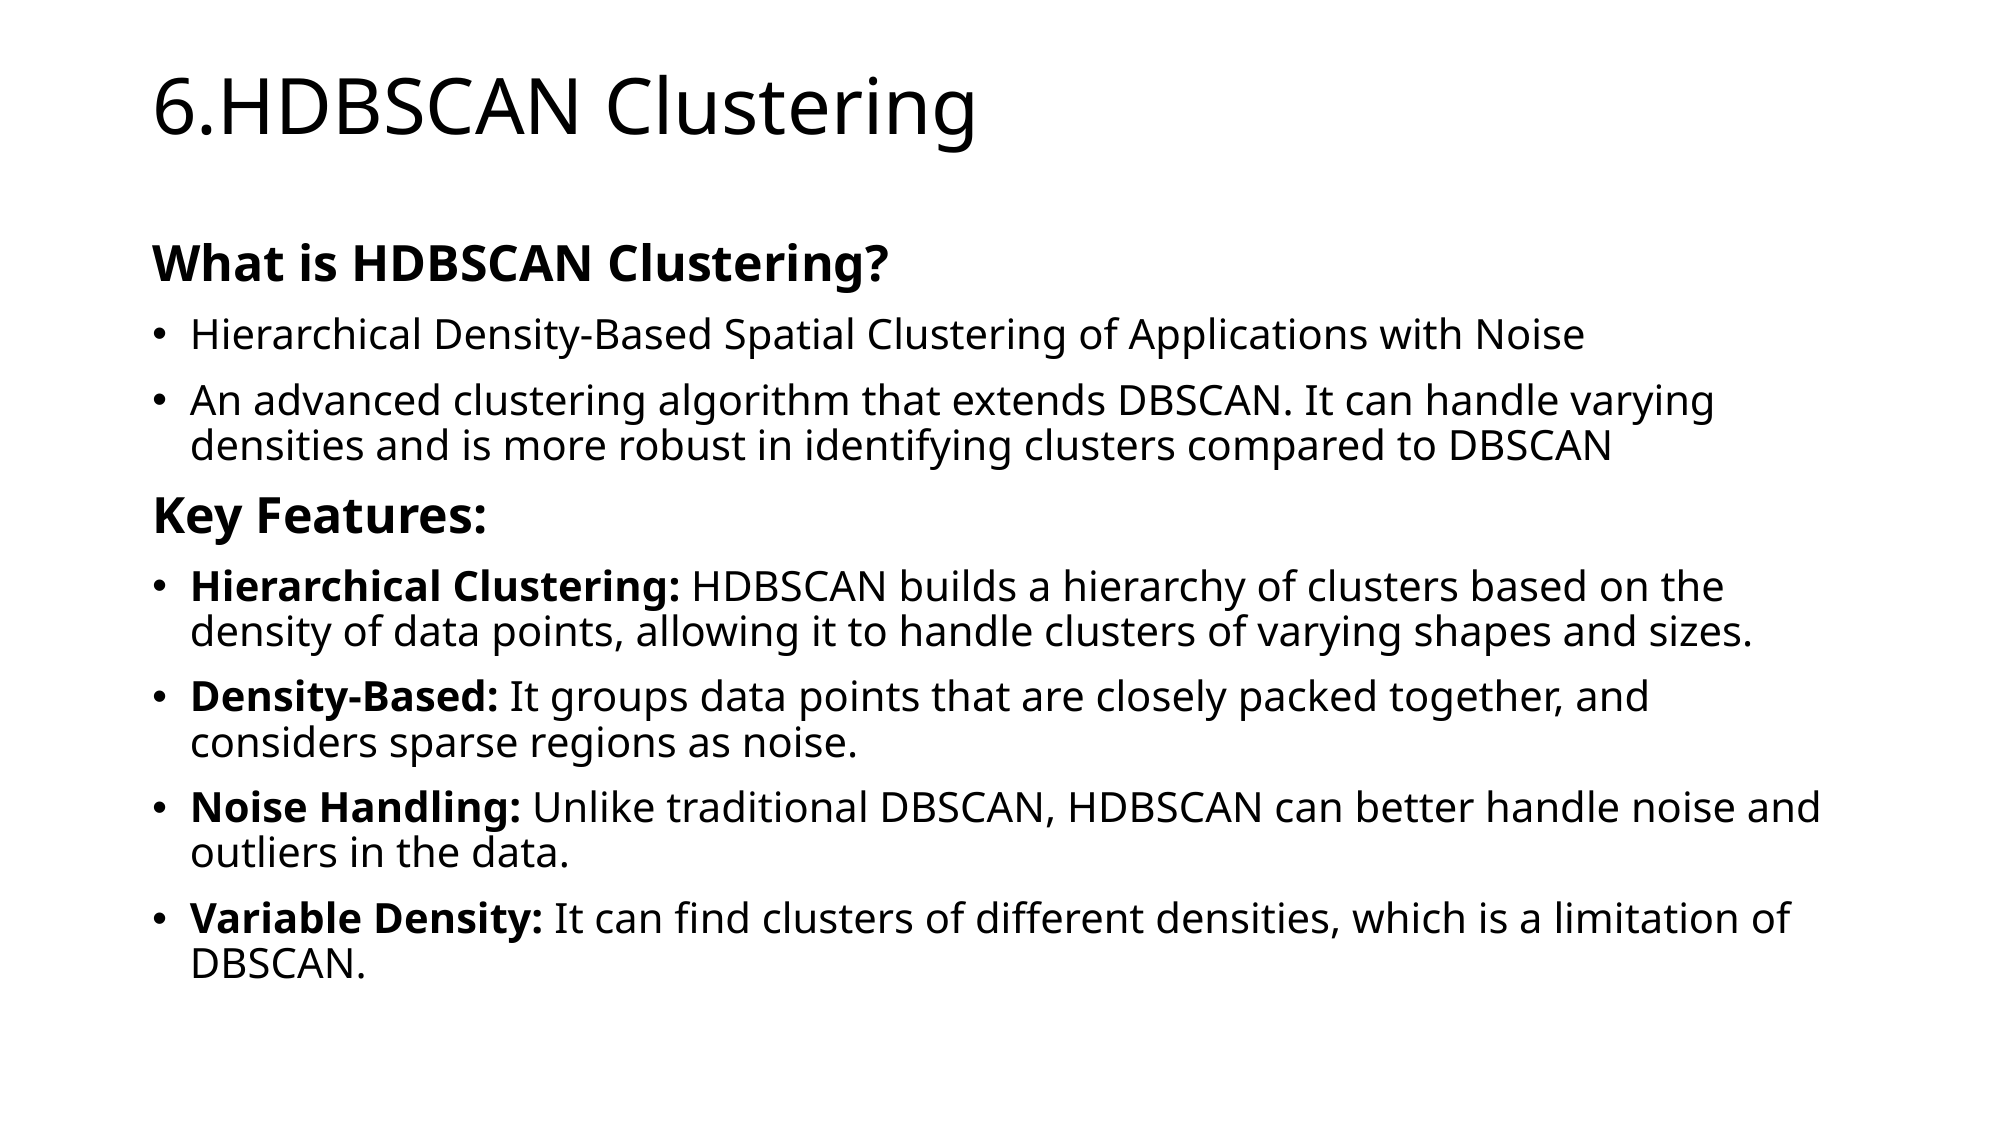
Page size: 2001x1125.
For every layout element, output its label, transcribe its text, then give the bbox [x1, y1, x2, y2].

title 6.HDBSCAN Clustering [137, 59, 1863, 160]
list What is HDBSCAN Clustering? Hierarchical Density-Based Spatial Clustering of Applications with Noise An advanced clustering algorithm that extends DBSCAN. It can handle varying densities and is more robust in identifying clusters compared to DBSCAN Key Features: Hierarchical Clustering: HDBSCAN builds a hierarchy of clusters based on the density of data points, allowing it to handle clusters of varying shapes and sizes. Density-Based: It groups data points that are closely packed together, and considers sparse regions as noise. Noise Handling: Unlike traditional DBSCAN, HDBSCAN can better handle noise and outliers in the data. Variable Density: It can find clusters of different densities, which is a limitation of DBSCAN. [137, 230, 1863, 1004]
